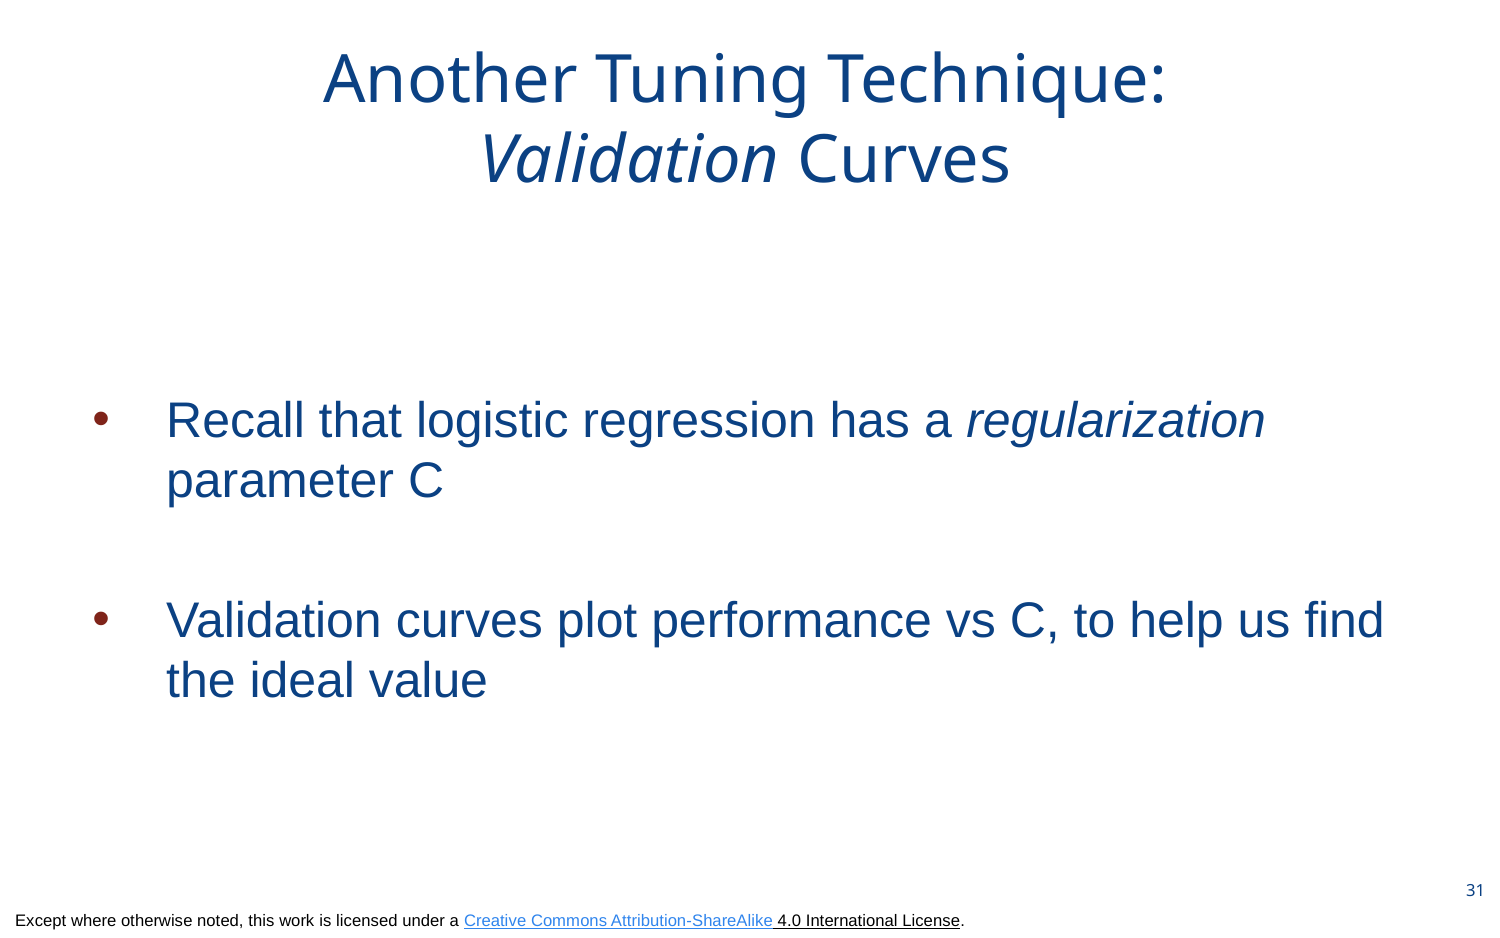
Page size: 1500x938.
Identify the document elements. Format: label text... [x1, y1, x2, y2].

title Another Tuning Technique: Validation Curves [76, 26, 1416, 205]
list Recall that logistic regression has a regularization parameter C Validation curves plot performance vs C, to help us find the ideal value [76, 239, 1416, 857]
slide_number 31 [1432, 866, 1500, 917]
